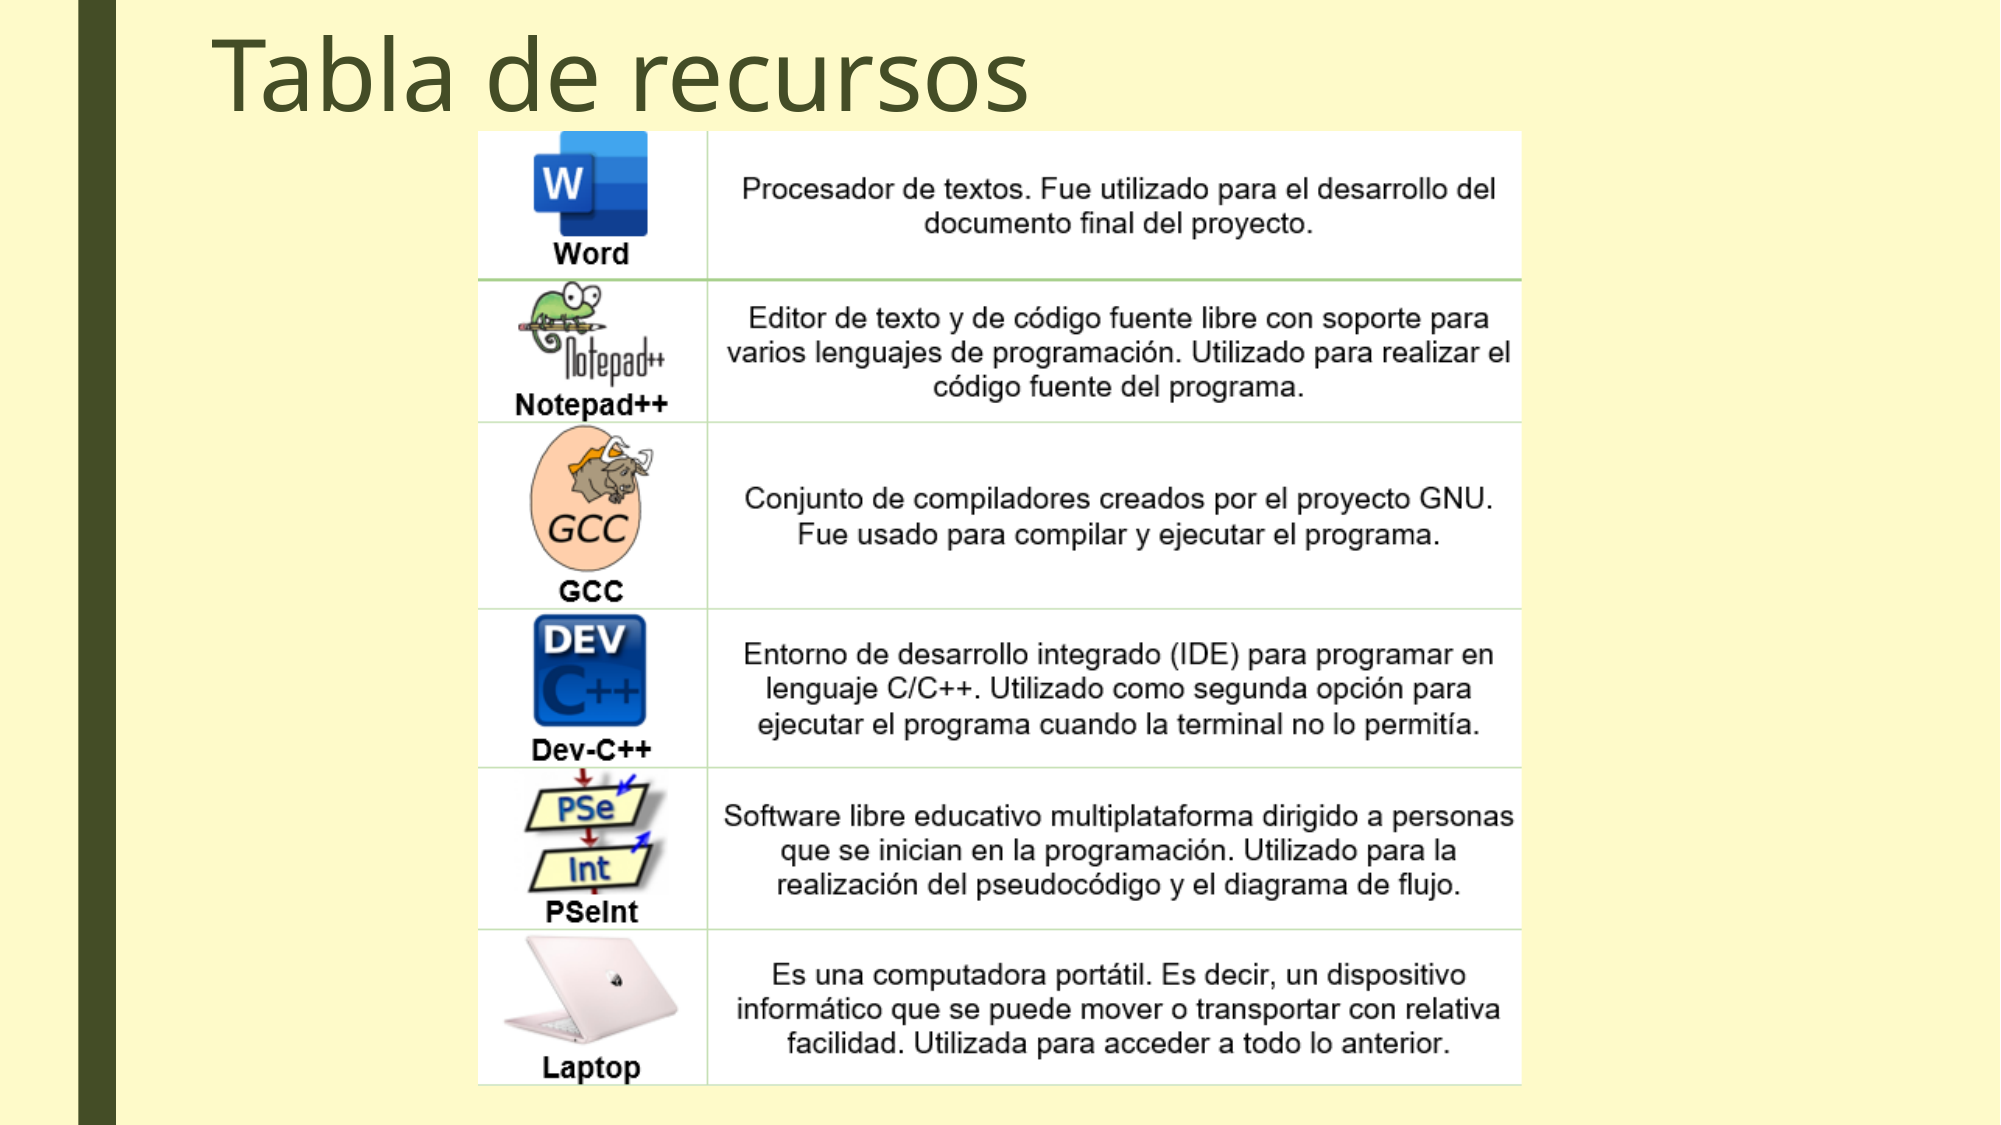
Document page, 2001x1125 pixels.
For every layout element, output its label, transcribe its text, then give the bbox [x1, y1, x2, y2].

picture [478, 131, 1522, 1086]
title Tabla de recursos [196, 18, 1484, 155]
